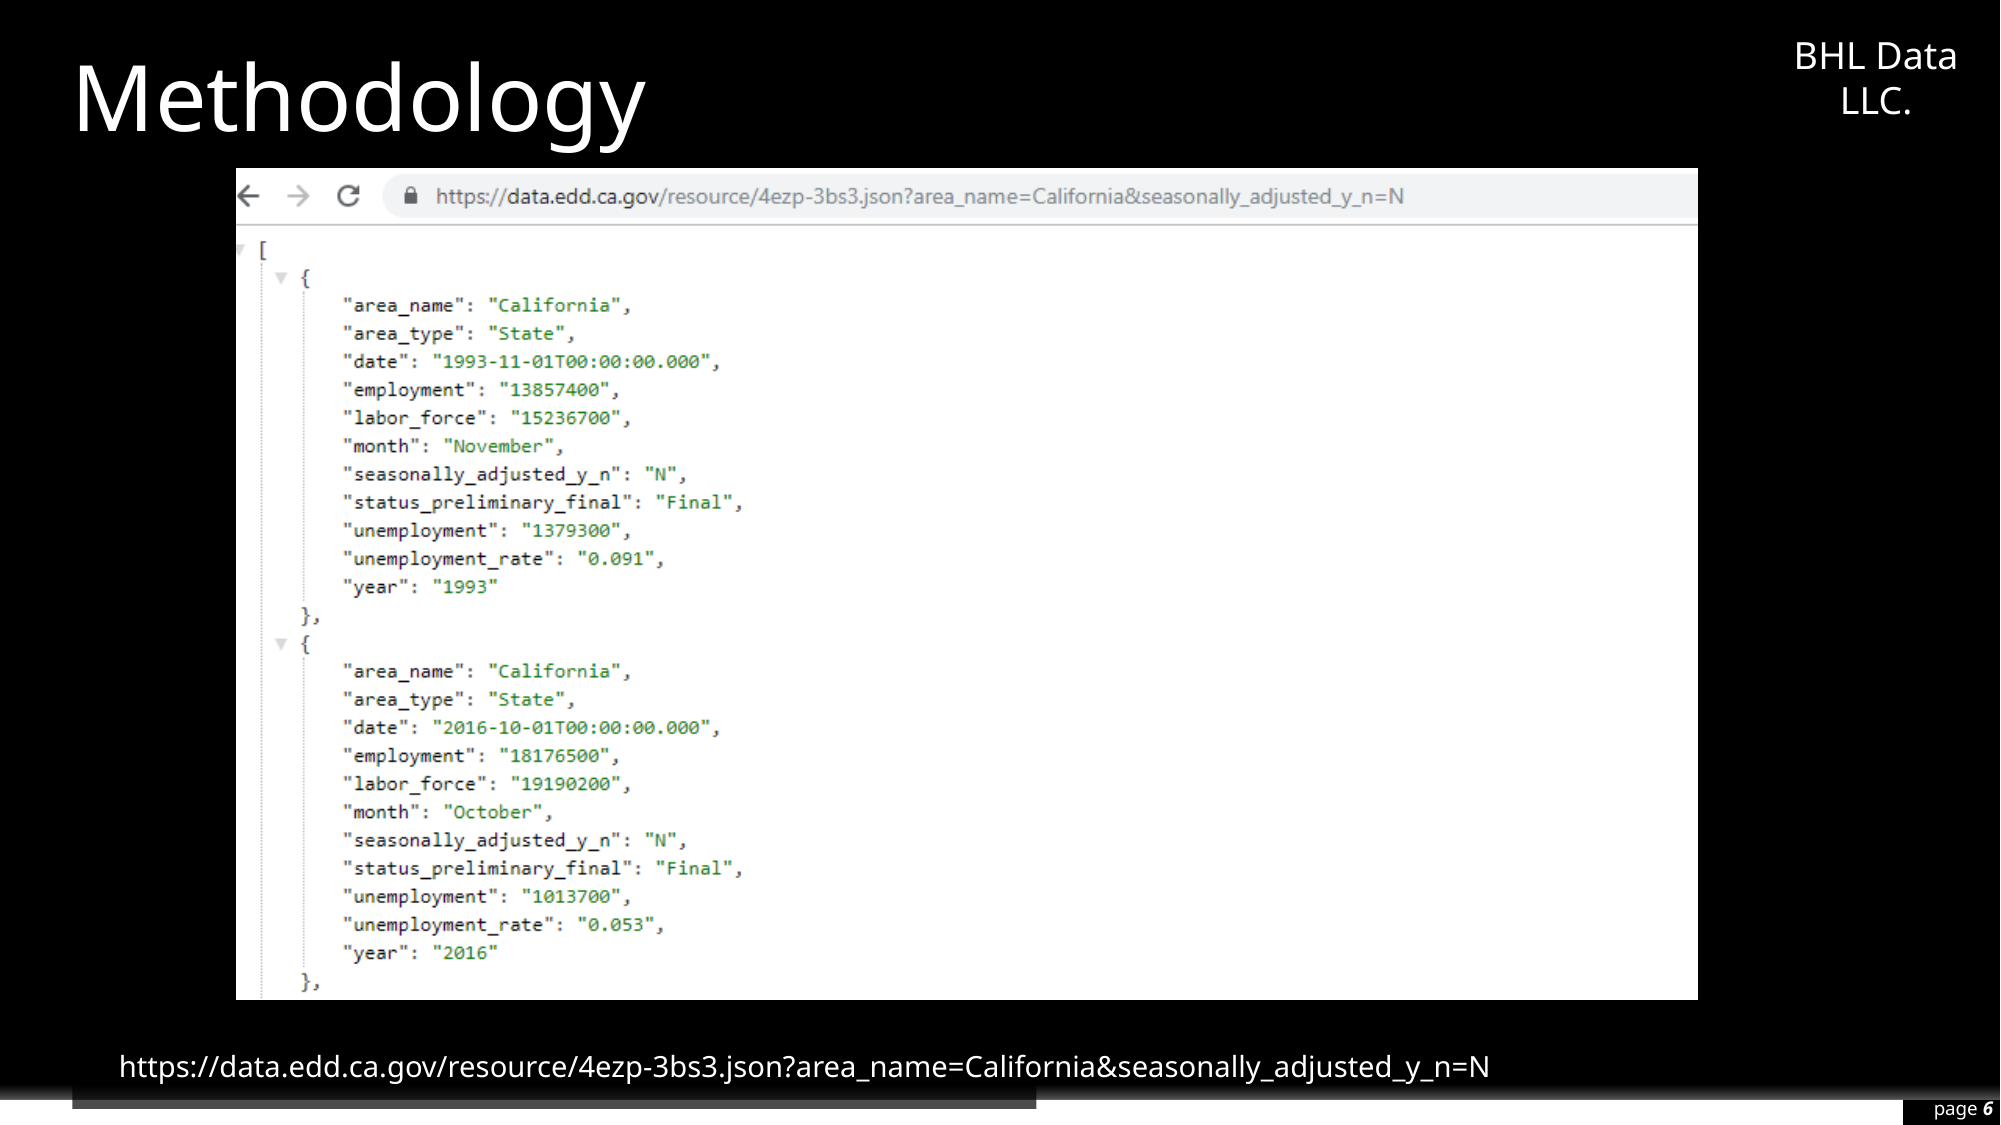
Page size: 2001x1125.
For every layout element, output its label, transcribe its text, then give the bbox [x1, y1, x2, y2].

text_box https://data.edd.ca.gov/resource/4ezp-3bs3.json?area_name=California&seasonally_adjusted_y_n=N [104, 1041, 1824, 1091]
slide_number page 6 [1903, 1096, 1994, 1123]
picture [236, 168, 1698, 1000]
list Methodology [71, 52, 896, 146]
